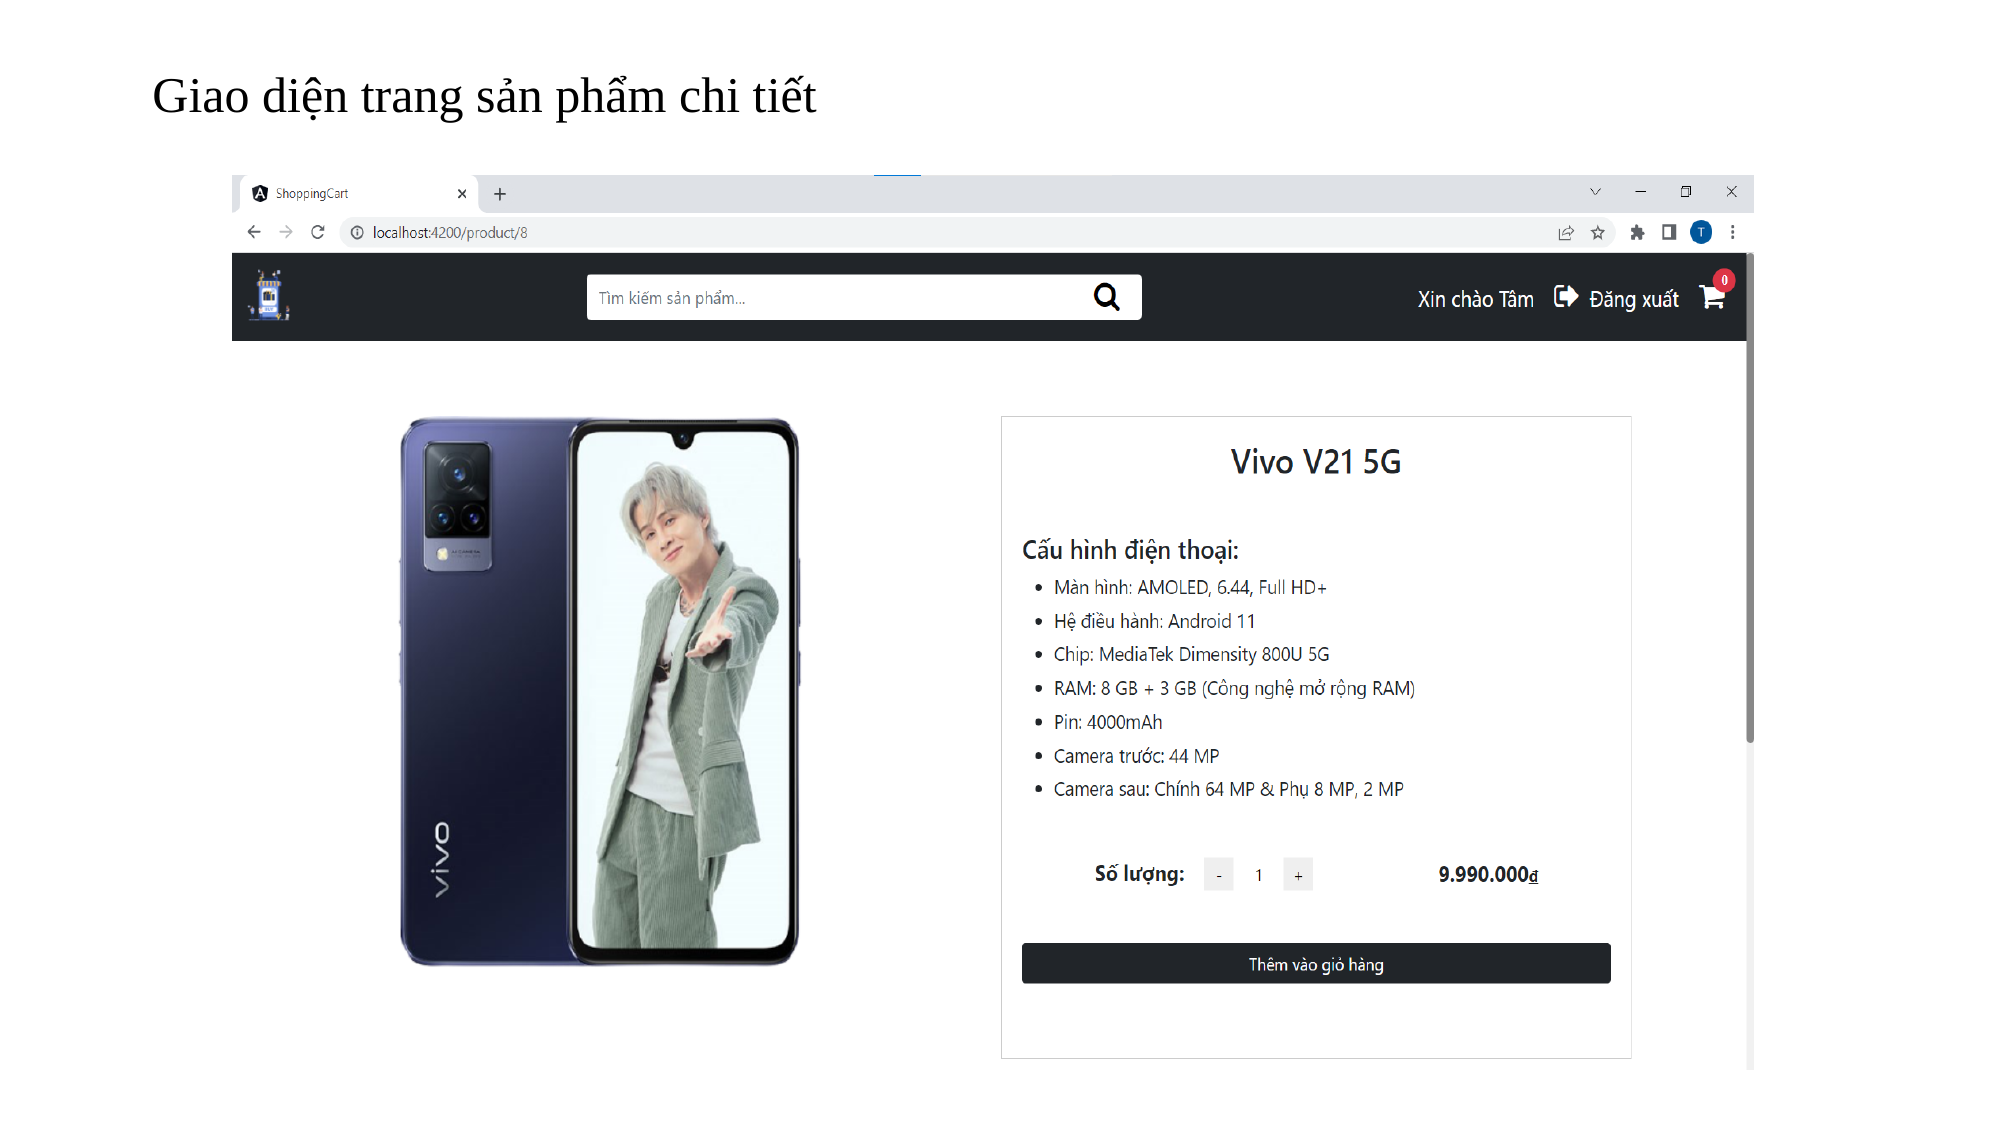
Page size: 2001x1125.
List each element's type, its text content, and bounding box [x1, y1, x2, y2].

list Giao diện trang sản phẩm chi tiết [137, 61, 1863, 1014]
picture [232, 175, 1754, 1070]
